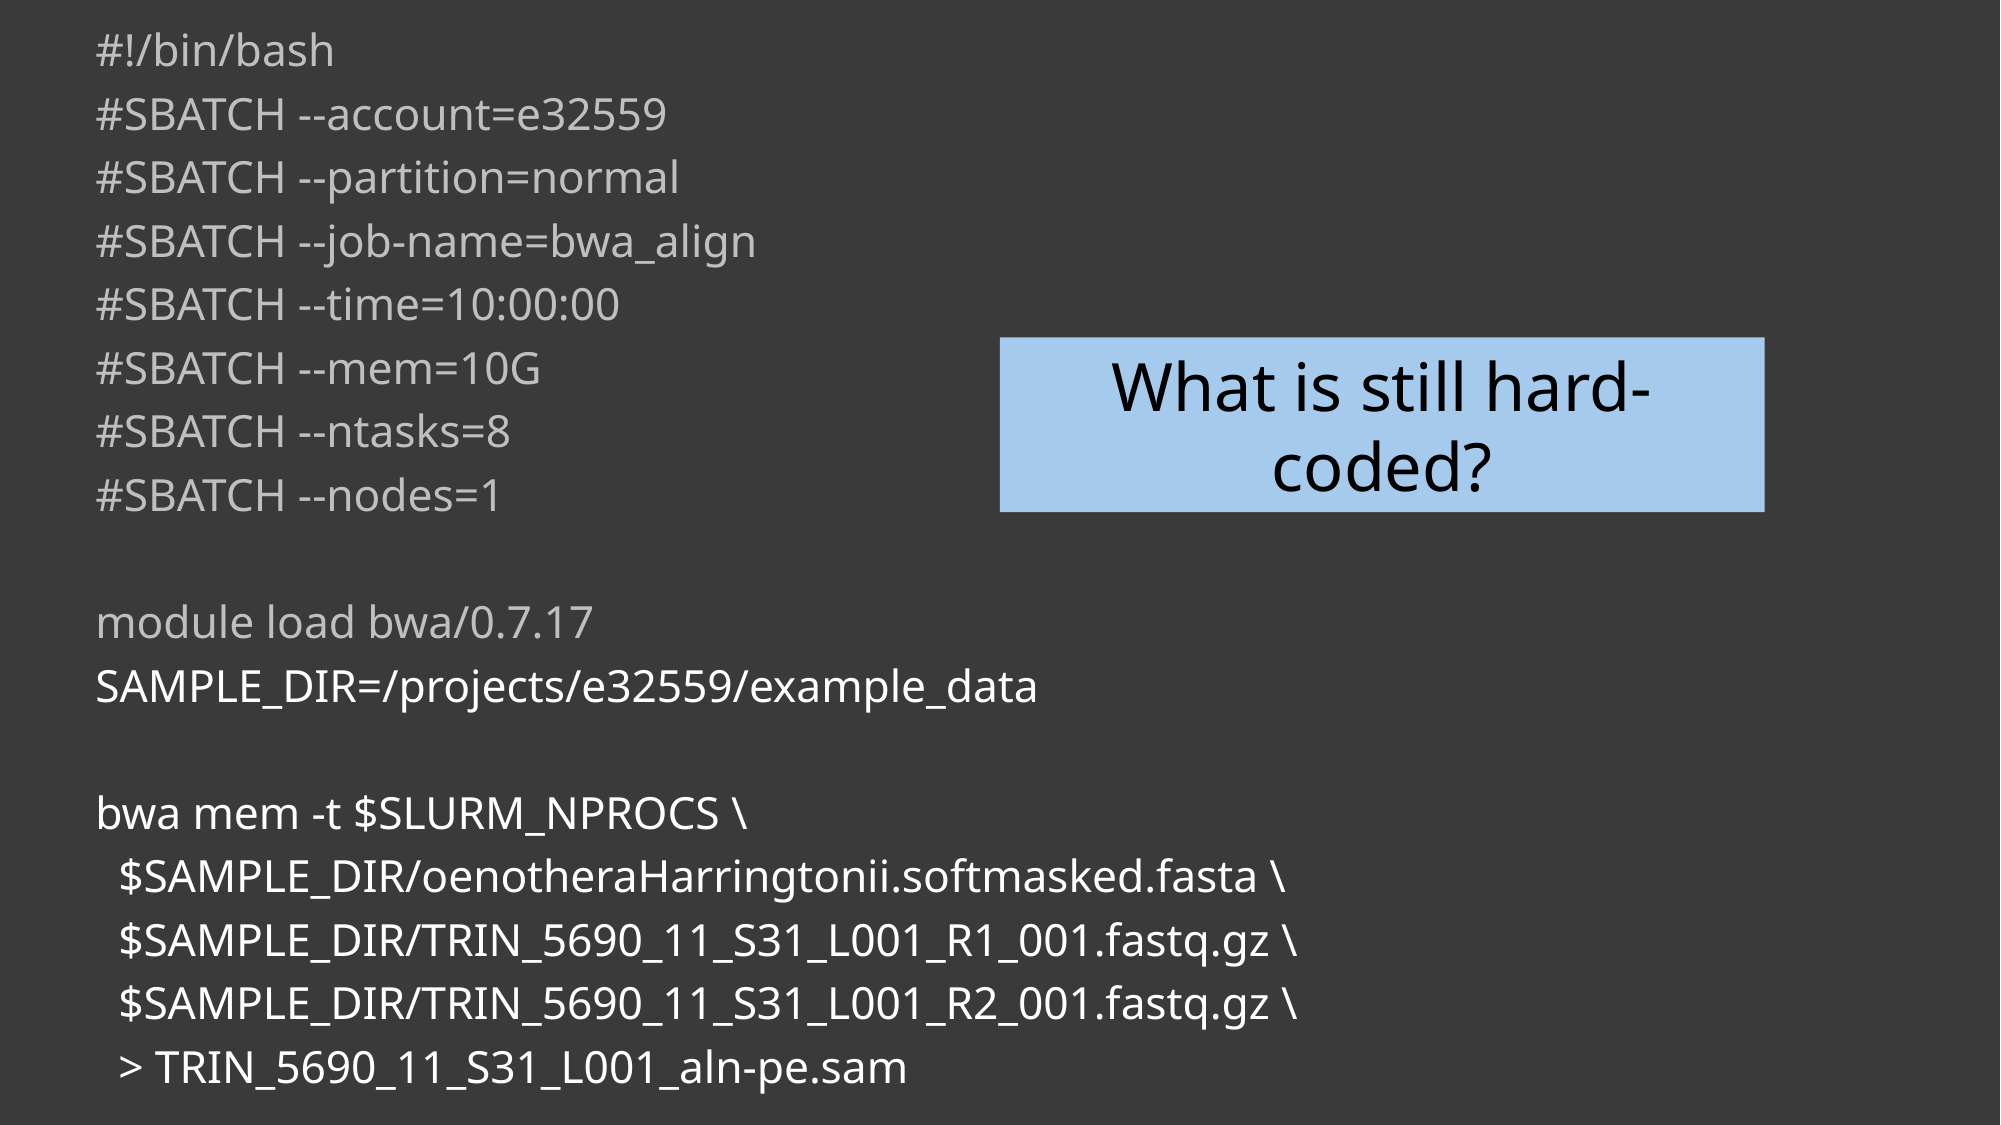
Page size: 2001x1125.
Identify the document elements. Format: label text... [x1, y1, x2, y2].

text_box What is still hard-coded? [998, 336, 1766, 514]
list #!/bin/bash #SBATCH --account=e32559 #SBATCH --partition=normal #SBATCH --job-name=bwa_align #SBATCH --time=10:00:00 #SBATCH --mem=10G #SBATCH --ntasks=8 #SBATCH --nodes=1 module load bwa/0.7.17 SAMPLE_DIR=/projects/e32559/example_data bwa mem -t $SLURM_NPROCS \ $SAMPLE_DIR/oenotheraHarringtonii.softmasked.fasta \ $SAMPLE_DIR/TRIN_5690_11_S31_L001_R1_001.fastq.gz \ $SAMPLE_DIR/TRIN_5690_11_S31_L001_R2_001.fastq.gz \ > TRIN_5690_11_S31_L001_aln-pe.sam [80, 20, 1879, 1105]
